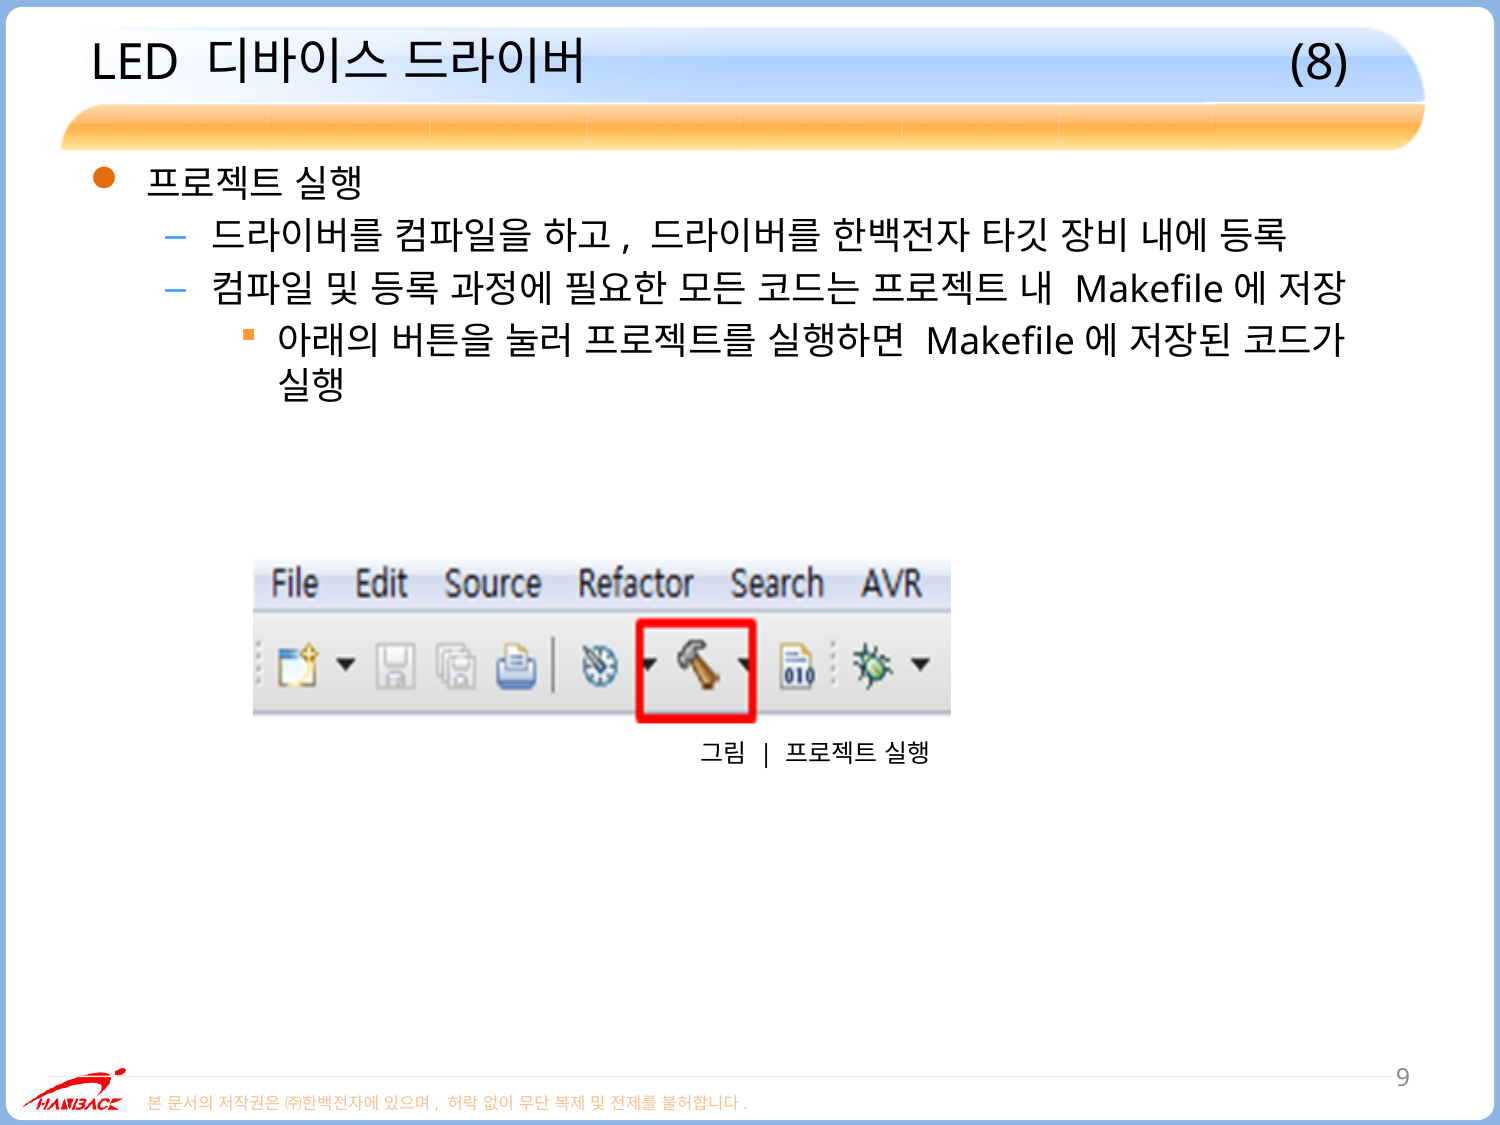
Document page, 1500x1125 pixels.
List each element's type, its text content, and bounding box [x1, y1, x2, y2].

slide_number 9 [1074, 1055, 1425, 1103]
text_box 그림 | 프로젝트 실행 [685, 734, 946, 775]
list 프로젝트 실행 드라이버를 컴파일을 하고, 드라이버를 한백전자 타깃 장비 내에 등록 컴파일 및 등록 과정에 필요한 모든 코드는 프로젝트 내 Makefile에 저장 아래의 버튼을 눌러 프로젝트를 실행하면 Makefile에 저장된 코드가 실행 [75, 152, 1425, 1055]
picture [253, 555, 951, 726]
title LED 디바이스 드라이버 (8) [75, 11, 1425, 108]
picture [20, 1066, 127, 1112]
picture [58, 23, 1430, 151]
